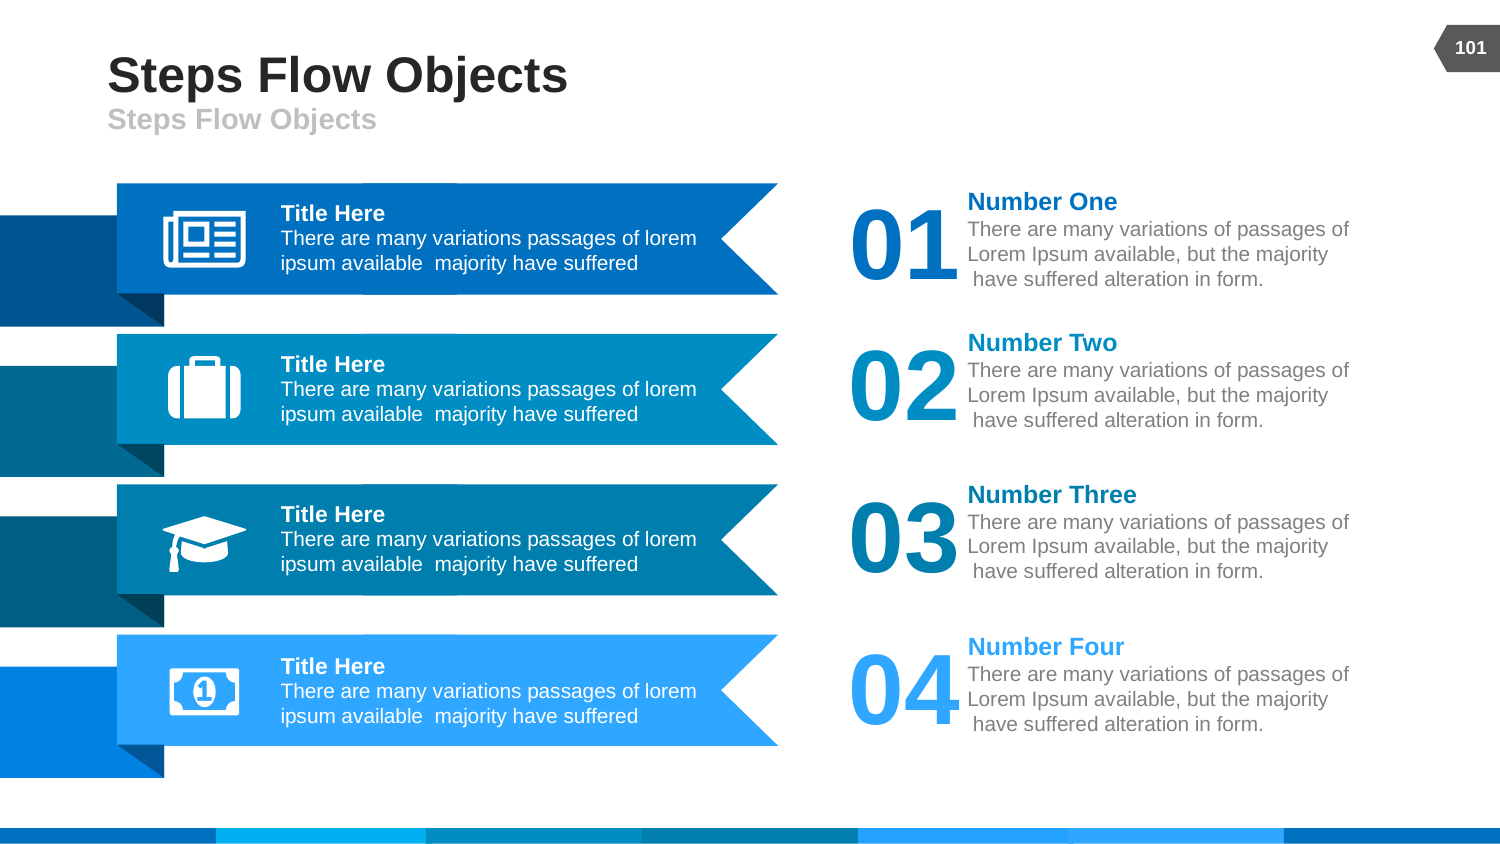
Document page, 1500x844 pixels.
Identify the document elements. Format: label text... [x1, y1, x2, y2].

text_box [116, 183, 779, 327]
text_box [967, 477, 1393, 584]
text_box [0, 364, 112, 479]
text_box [116, 634, 779, 779]
slide_number 101 [1439, 24, 1500, 70]
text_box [280, 349, 706, 427]
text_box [116, 483, 779, 628]
text_box 01 [849, 178, 961, 299]
text_box 02 [848, 320, 961, 441]
text_box [0, 514, 112, 629]
text_box 04 [848, 624, 961, 745]
text_box [0, 213, 112, 329]
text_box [116, 333, 779, 478]
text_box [967, 184, 1393, 291]
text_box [967, 326, 1393, 433]
title Steps Flow Objects [107, 43, 1033, 102]
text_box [280, 499, 706, 577]
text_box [967, 630, 1393, 737]
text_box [280, 651, 706, 729]
text_box [0, 665, 112, 780]
text_box 03 [848, 471, 961, 592]
list Steps Flow Objects [107, 101, 783, 135]
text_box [280, 198, 706, 276]
